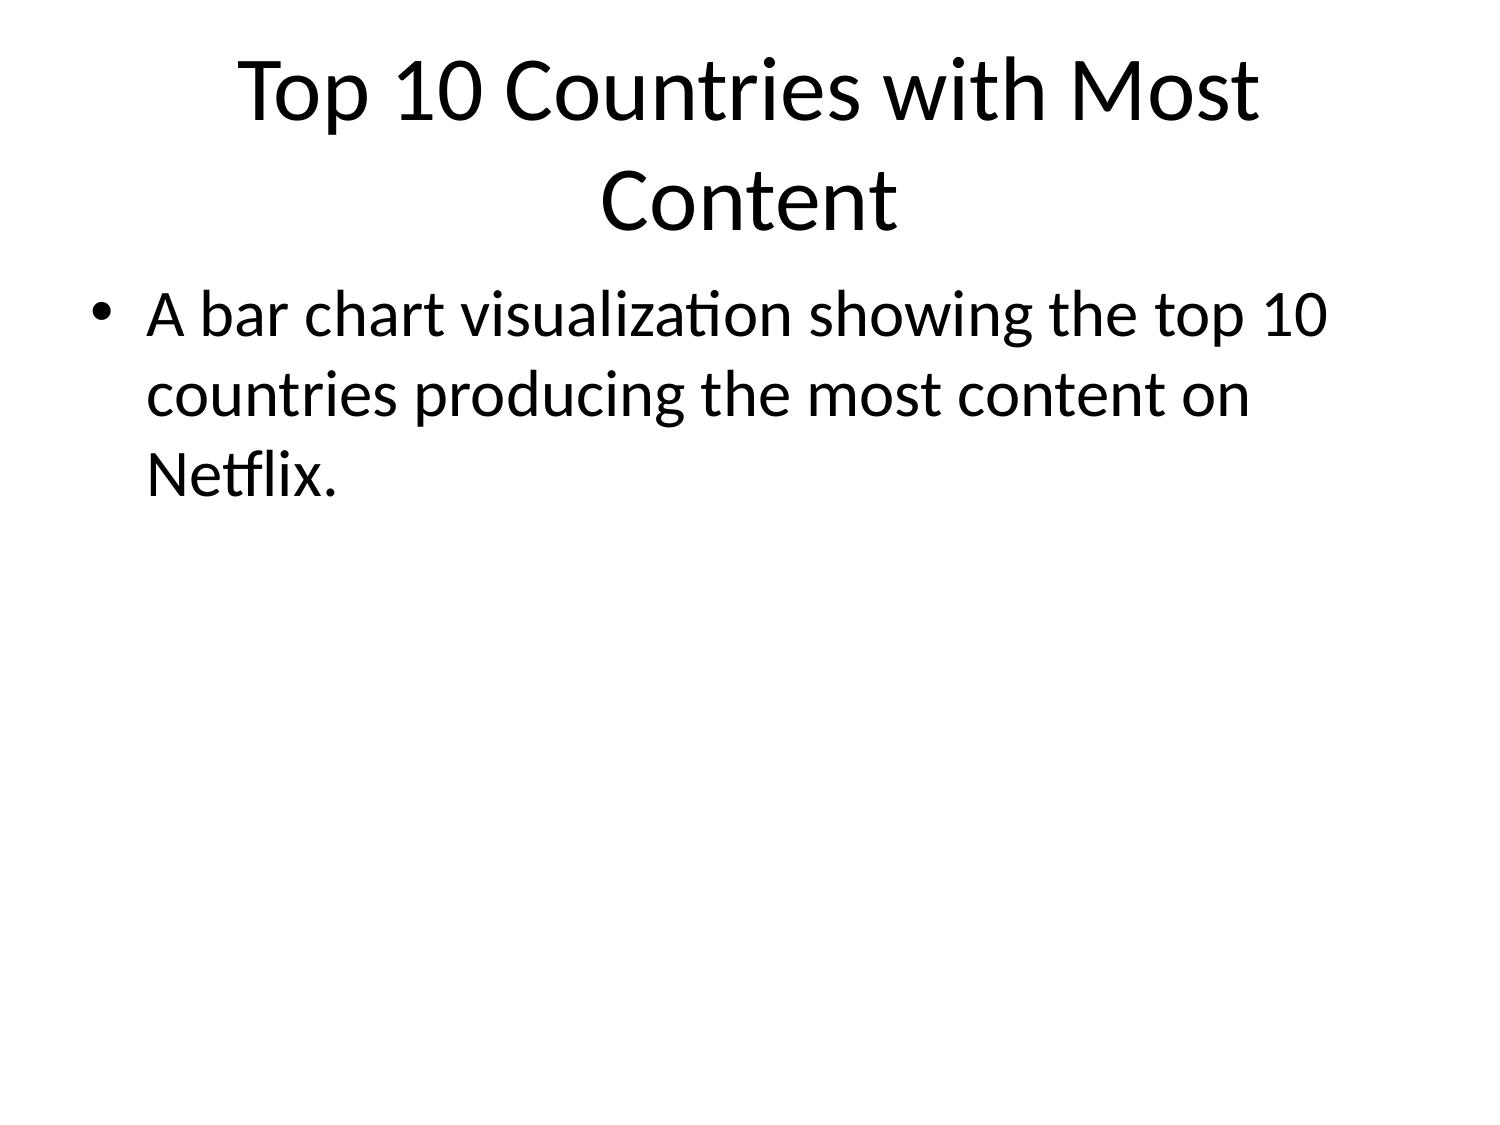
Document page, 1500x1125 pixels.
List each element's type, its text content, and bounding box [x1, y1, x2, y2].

list A bar chart visualization showing the top 10 countries producing the most content on Netflix. [75, 262, 1425, 1005]
title Top 10 Countries with Most Content [75, 45, 1425, 233]
